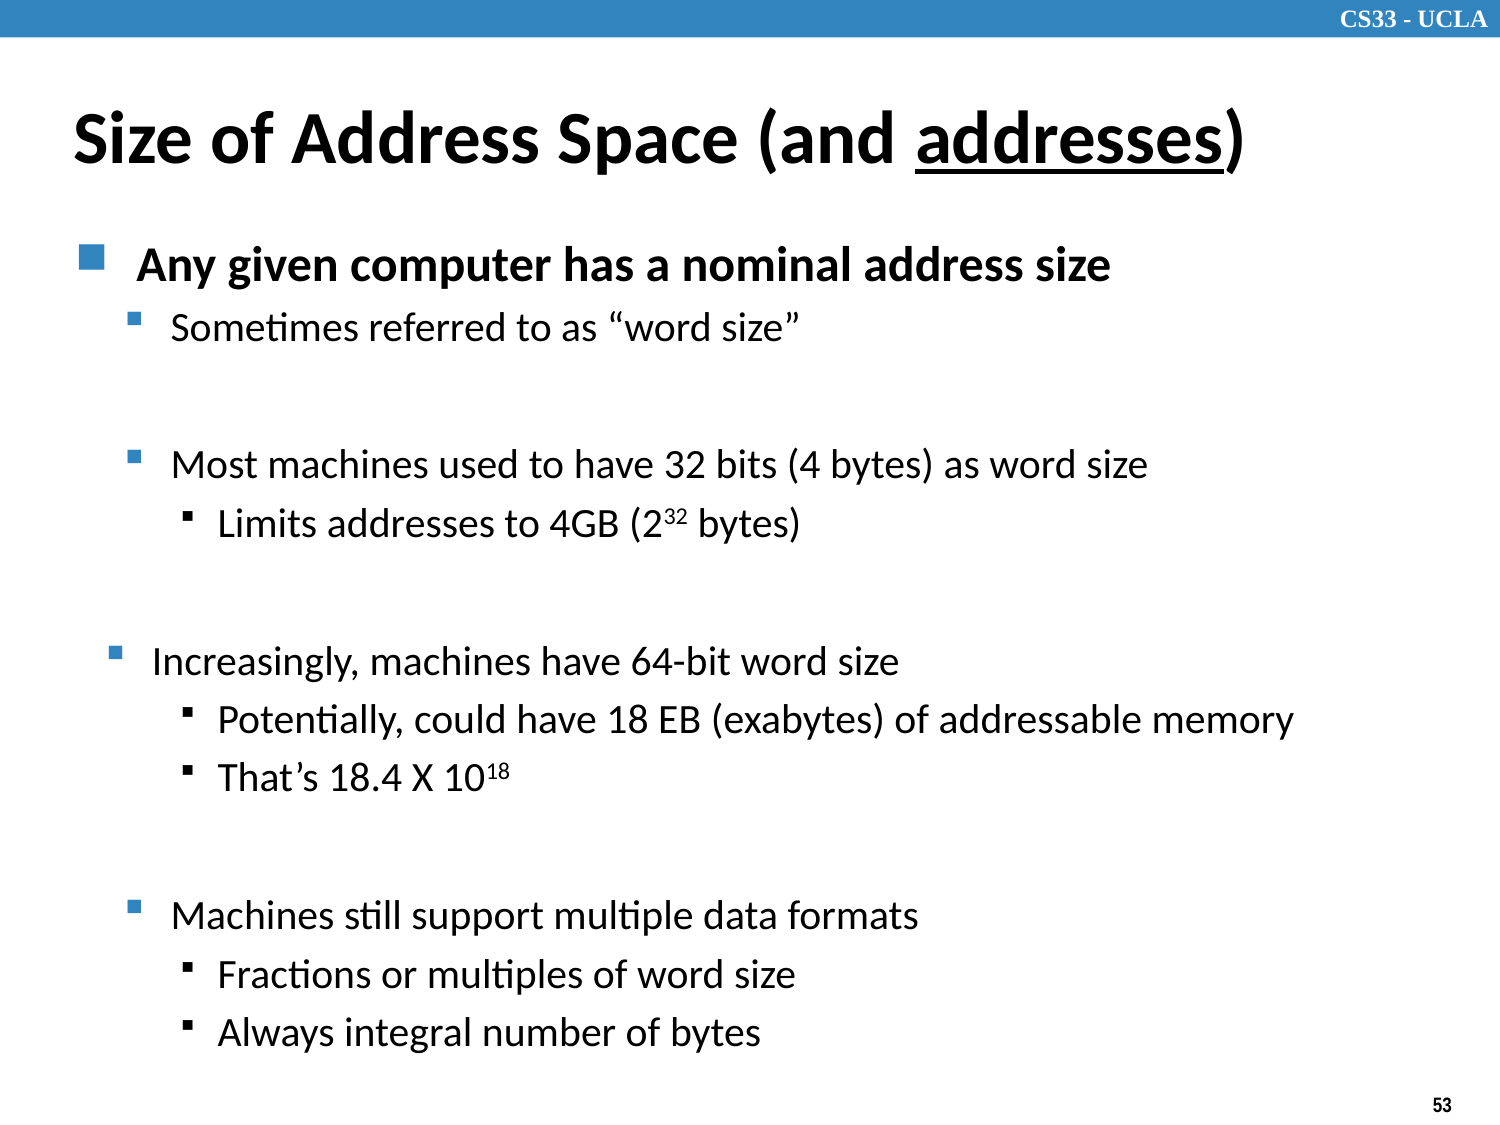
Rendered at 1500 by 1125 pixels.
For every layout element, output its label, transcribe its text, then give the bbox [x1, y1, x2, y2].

list Any given computer has a nominal address size Sometimes referred to as “word size” Most machines used to have 32 bits (4 bytes) as word size Limits addresses to 4GB (232 bytes) Increasingly, machines have 64-bit word size Potentially, could have 18 EB (exabytes) of addressable memory That’s 18.4 X 1018 Machines still support multiple data formats Fractions or multiples of word size Always integral number of bytes [64, 223, 1361, 1088]
title Size of Address Space (and addresses) [58, 71, 1305, 197]
